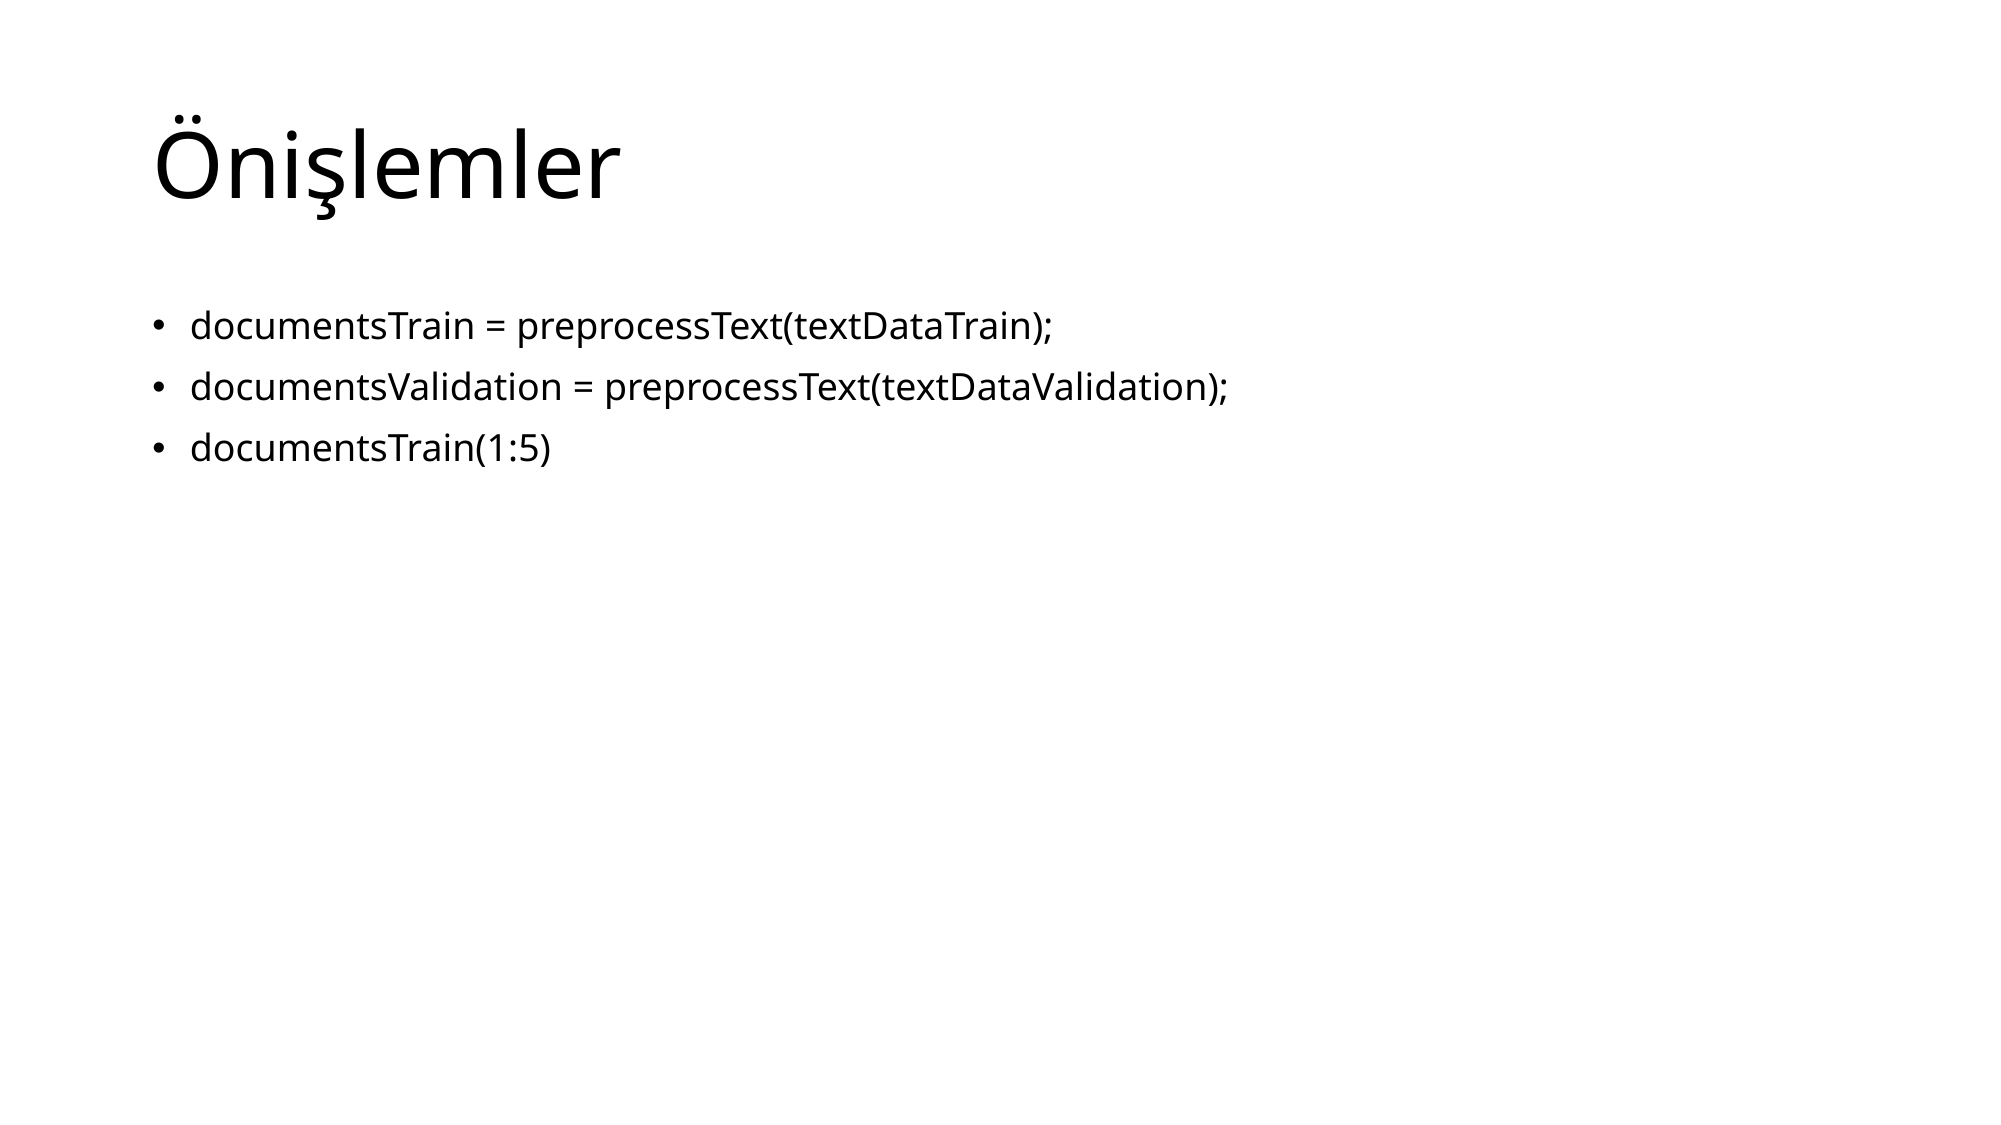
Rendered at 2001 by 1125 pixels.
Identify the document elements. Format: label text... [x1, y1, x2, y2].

title Önişlemler [137, 59, 1863, 278]
list documentsTrain = preprocessText(textDataTrain); documentsValidation = preprocessText(textDataValidation); documentsTrain(1:5) [137, 299, 1863, 1014]
